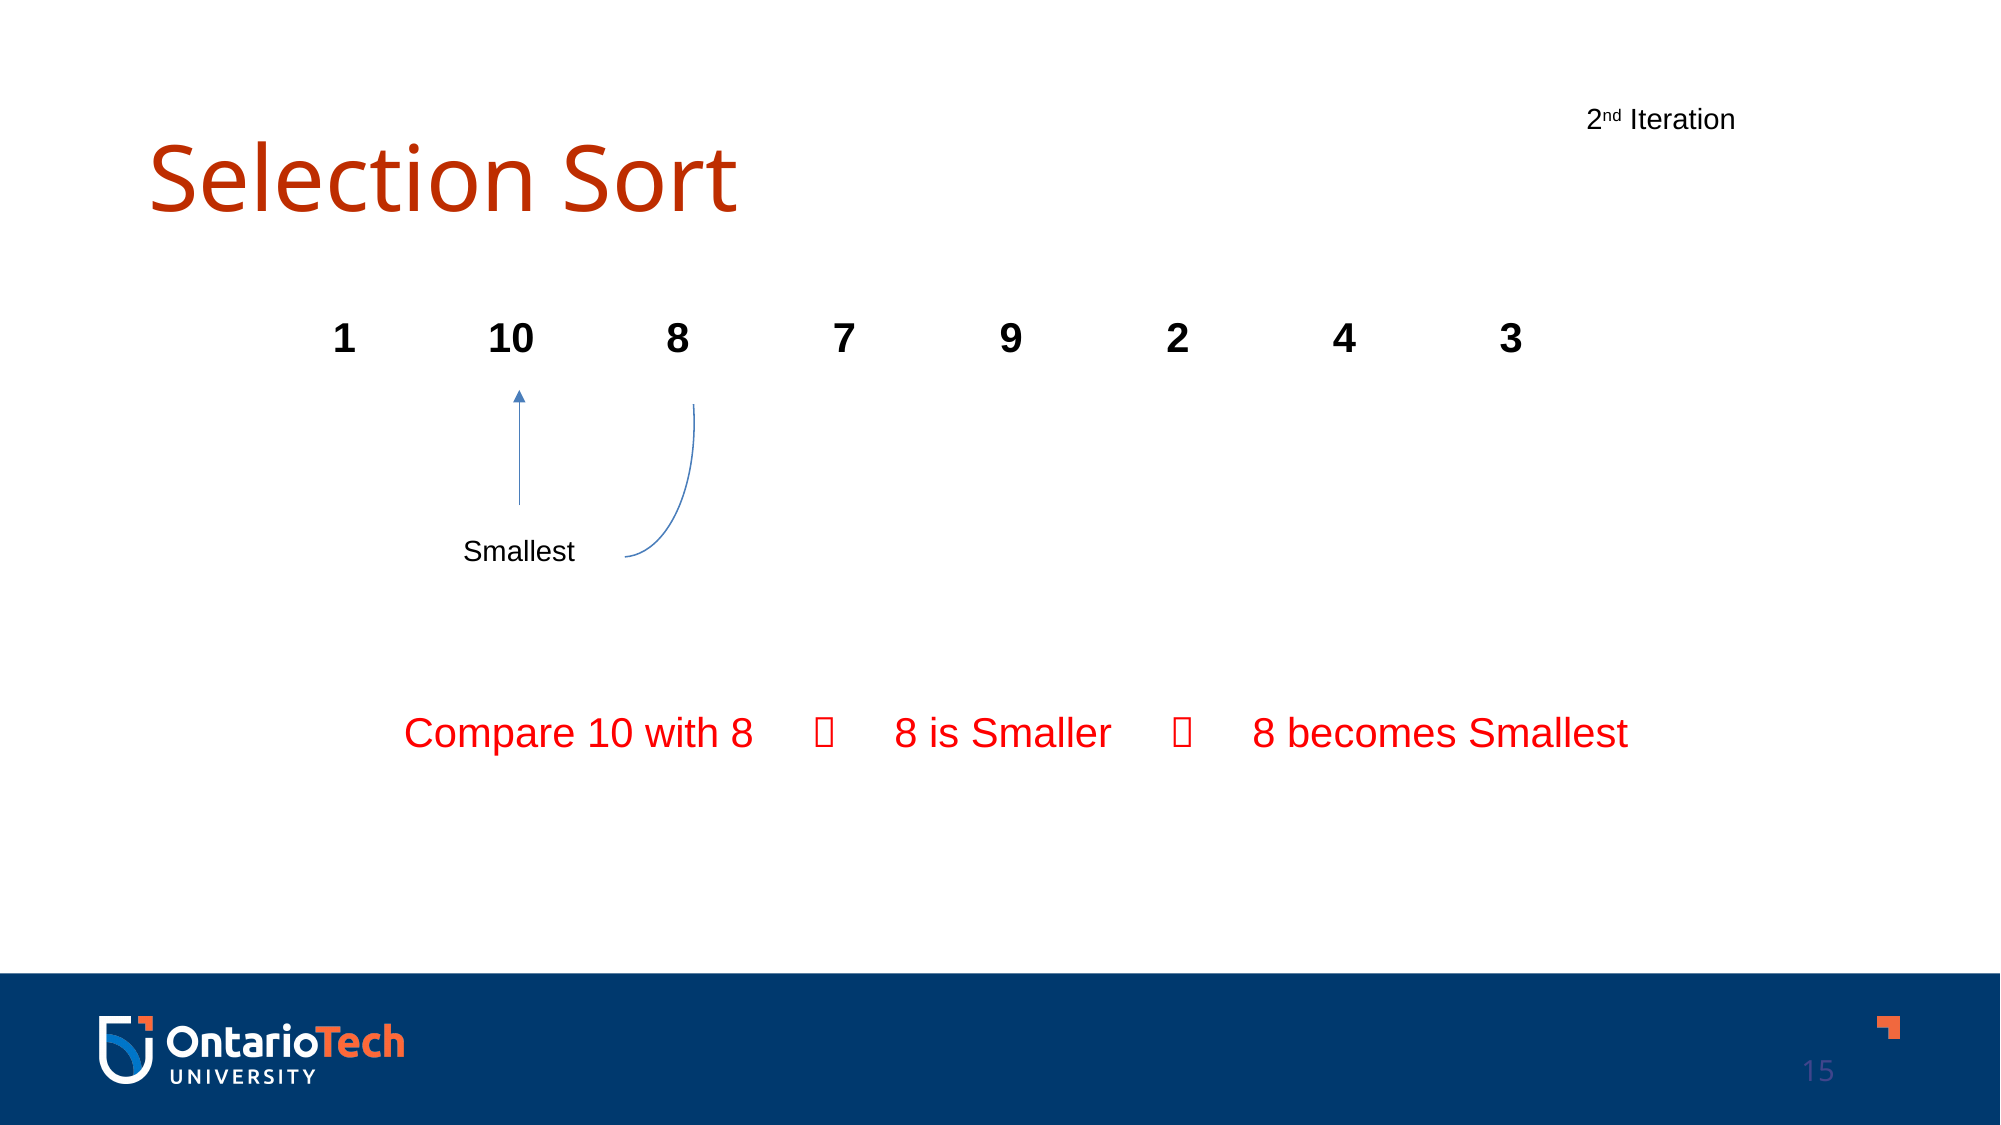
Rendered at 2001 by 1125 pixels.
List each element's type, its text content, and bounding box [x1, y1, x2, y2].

text_box Compare 10 with 8  8 is Smaller  8 becomes Smallest [389, 698, 1644, 764]
table_header 3 [1428, 307, 1595, 369]
table_header 7 [761, 307, 928, 369]
table_header 8 [595, 307, 761, 369]
table_header 4 [1261, 307, 1428, 369]
text_box 15 [1433, 1025, 1850, 1100]
text_box Smallest [448, 524, 591, 575]
table_header 1 [261, 307, 428, 369]
table_header 9 [928, 307, 1095, 369]
text_box 2nd Iteration [1571, 93, 1751, 143]
picture [99, 1016, 404, 1084]
text_box Selection Sort [133, 49, 1834, 238]
text_box [614, 404, 695, 558]
picture [1877, 1016, 1900, 1039]
table_header 2 [1095, 307, 1261, 369]
table_header 10 [428, 307, 595, 369]
